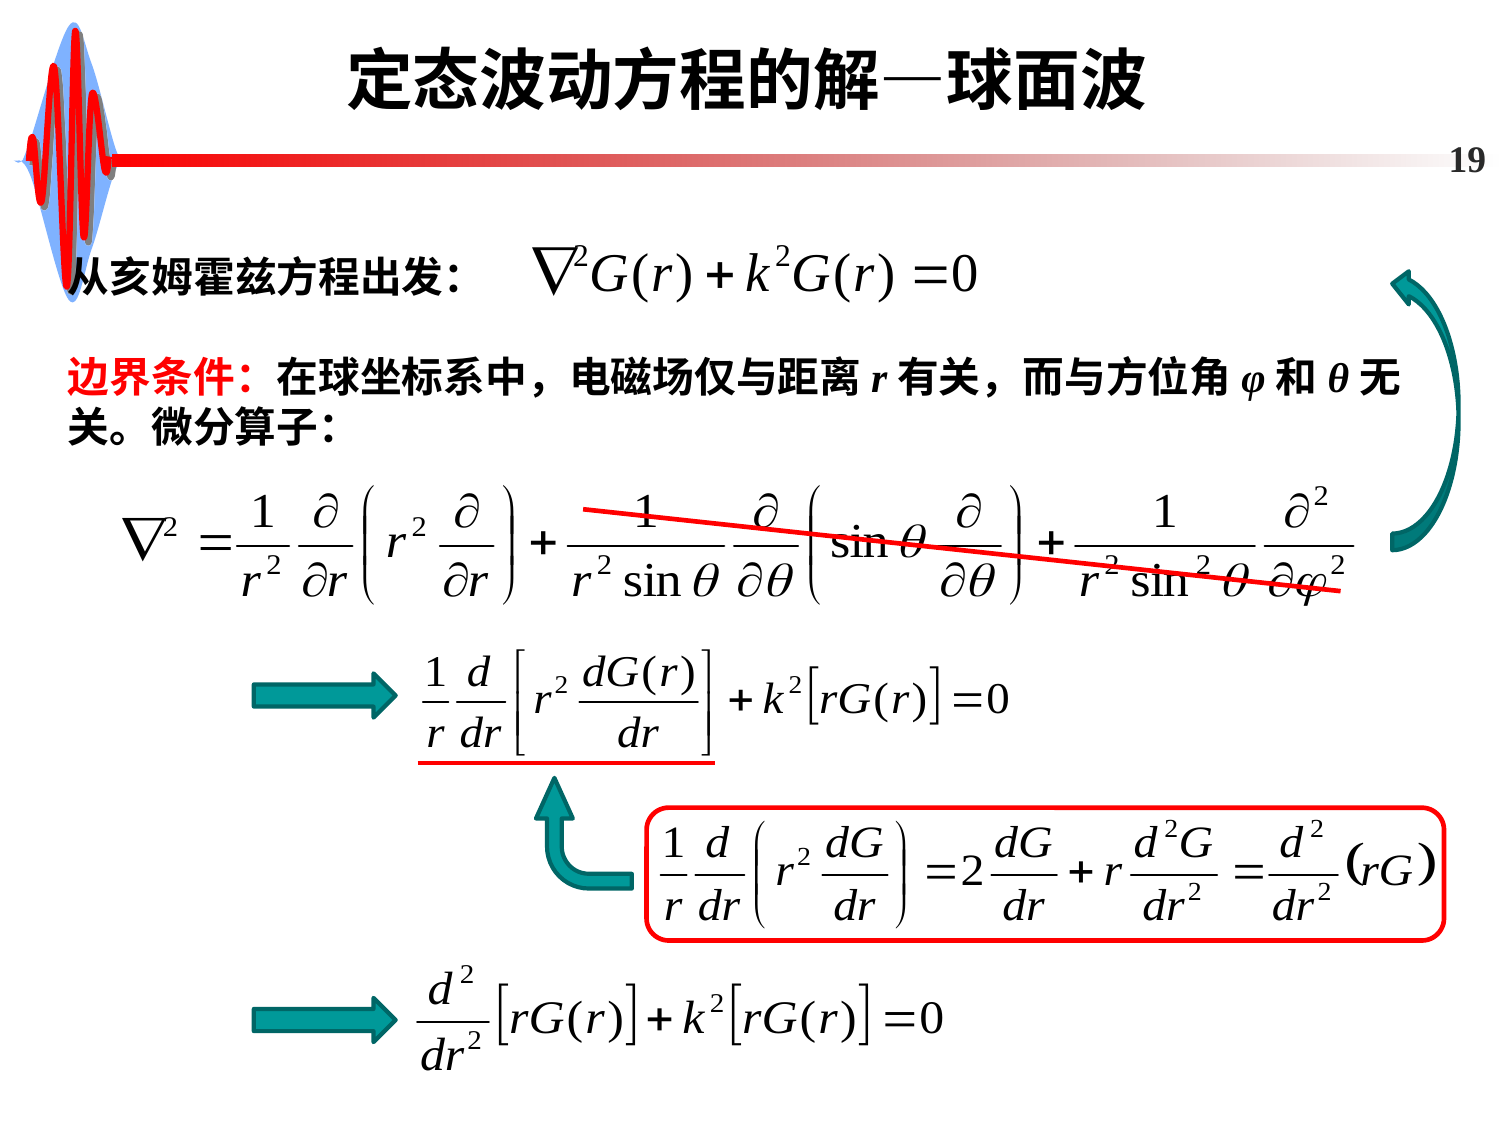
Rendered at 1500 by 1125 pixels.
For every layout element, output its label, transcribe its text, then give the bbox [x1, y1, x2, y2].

text_box [251, 995, 398, 1045]
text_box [582, 508, 1341, 592]
title 定态波动方程的解—球面波 [159, 19, 1334, 137]
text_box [408, 951, 954, 1081]
text_box [1390, 269, 1461, 553]
text_box [1443, 817, 1447, 931]
slide_number 19 [1370, 140, 1500, 176]
text_box [251, 671, 398, 720]
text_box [115, 472, 1365, 616]
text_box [525, 231, 987, 314]
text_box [414, 639, 1019, 765]
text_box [652, 807, 1439, 939]
text_box [534, 775, 634, 891]
text_box 从亥姆霍兹方程出发： 边界条件：在球坐标系中，电磁场仅与距离r有关，而与方位角φ和θ无关。微分算子： [53, 243, 1447, 1009]
